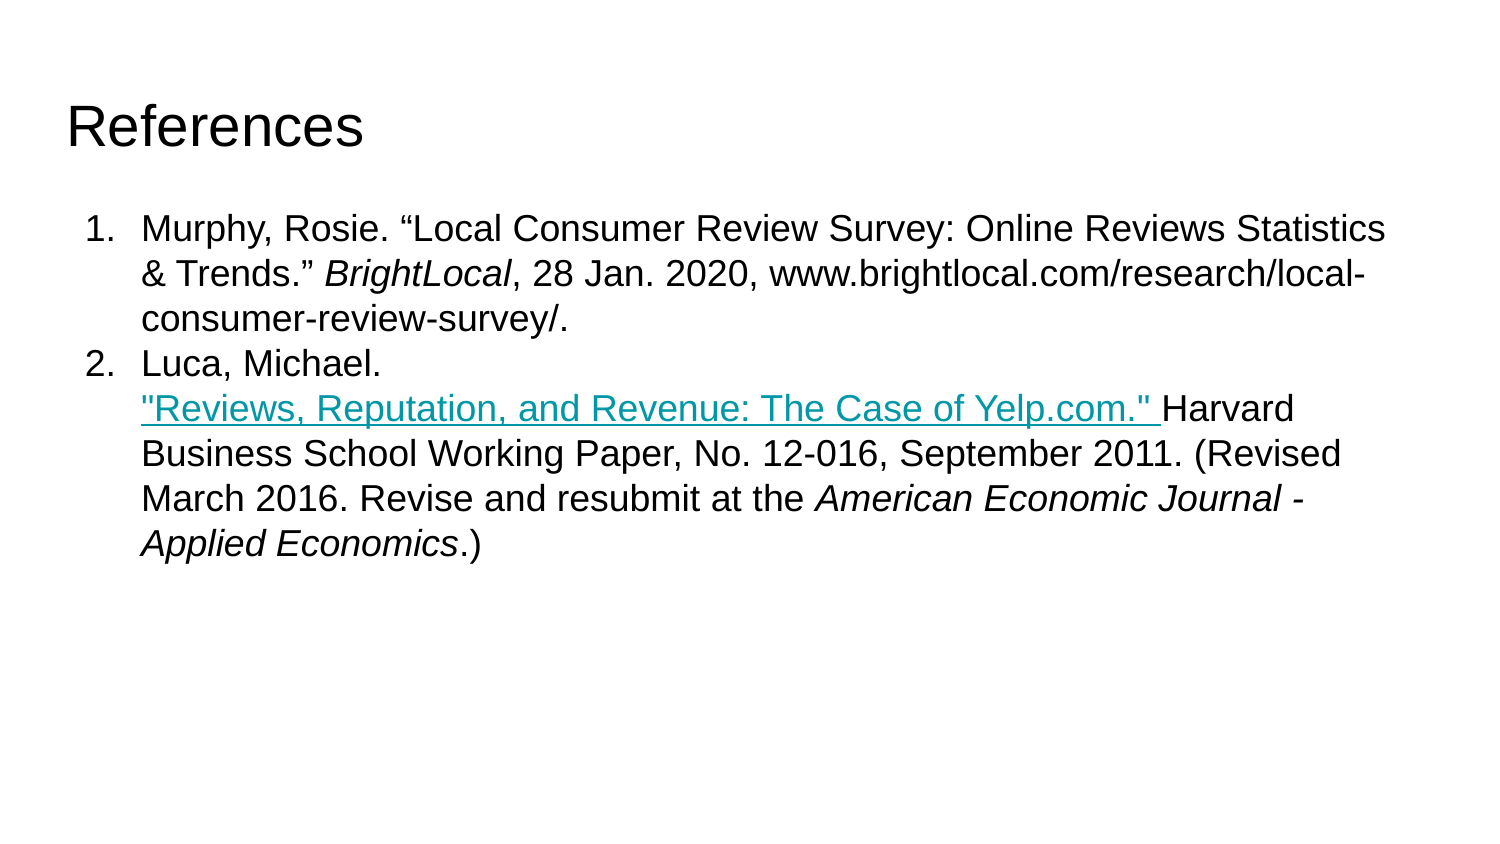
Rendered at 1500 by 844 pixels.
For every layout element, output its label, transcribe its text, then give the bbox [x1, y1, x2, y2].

list Murphy, Rosie. “Local Consumer Review Survey: Online Reviews Statistics & Trends.” BrightLocal, 28 Jan. 2020, www.brightlocal.com/research/local-consumer-review-survey/. Luca, Michael. "Reviews, Reputation, and Revenue: The Case of Yelp.com." Harvard Business School Working Paper, No. 12-016, September 2011. (Revised March 2016. Revise and resubmit at the American Economic Journal - Applied Economics.) [51, 189, 1449, 750]
title References [51, 72, 1449, 167]
